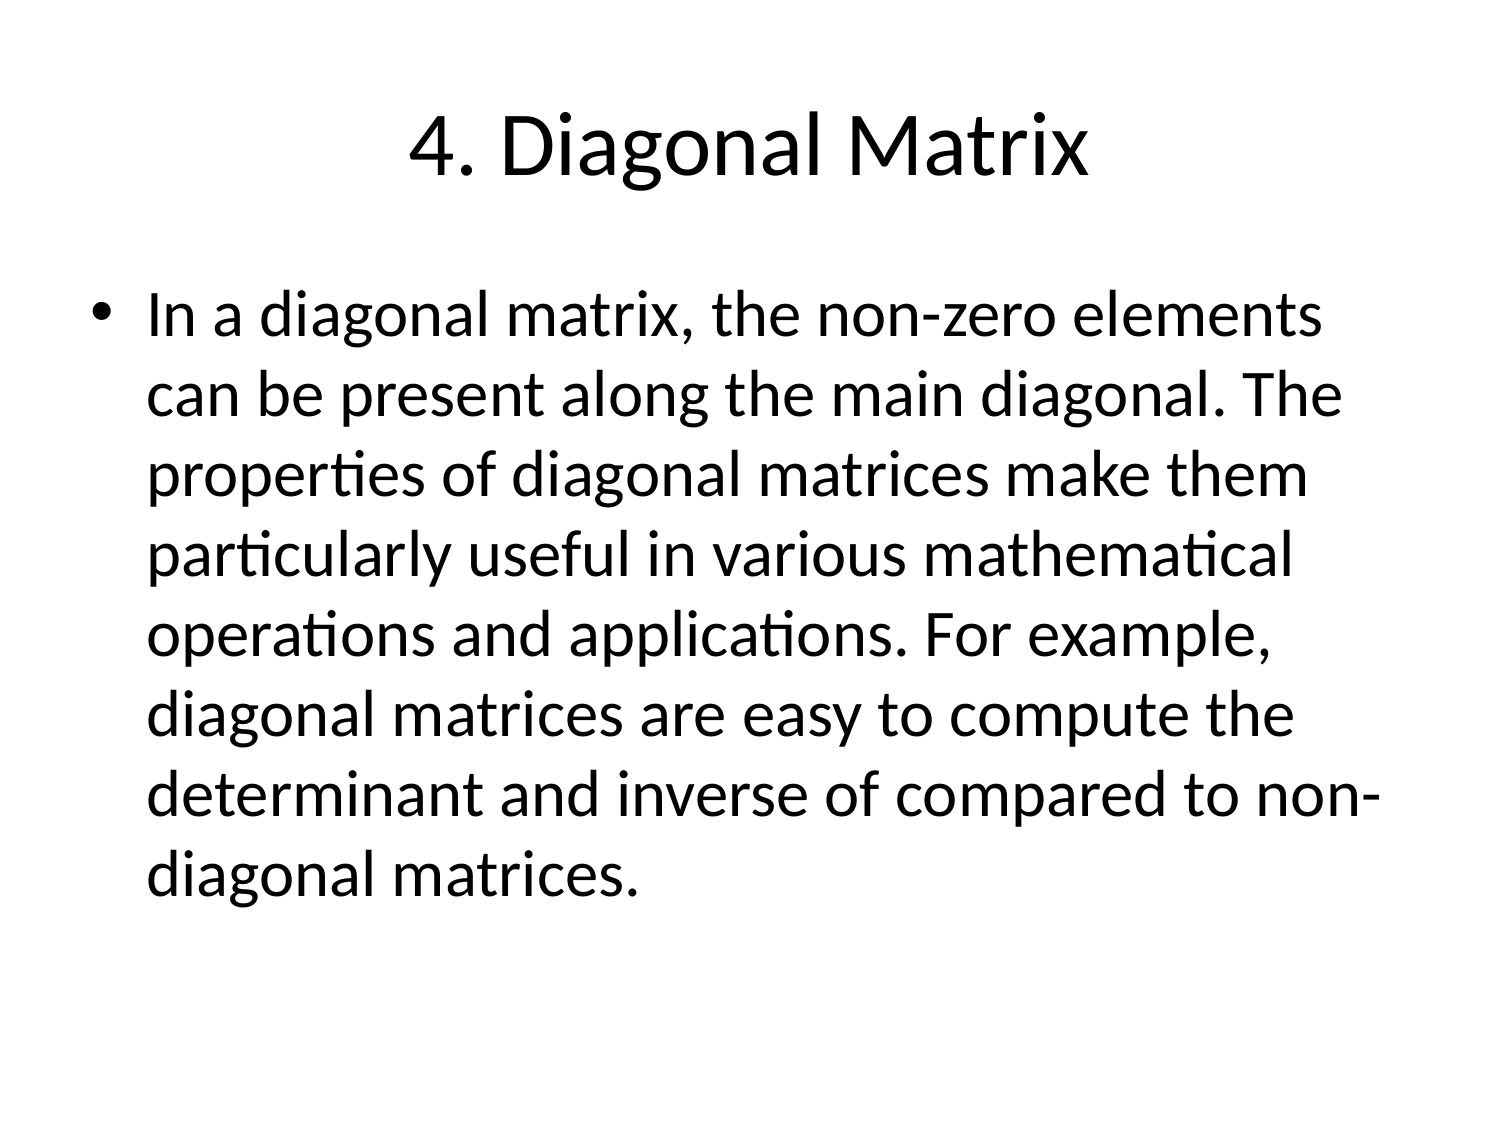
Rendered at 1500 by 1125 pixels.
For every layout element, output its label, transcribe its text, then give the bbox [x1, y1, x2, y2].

title 4. Diagonal Matrix [75, 45, 1425, 233]
list In a diagonal matrix, the non-zero elements can be present along the main diagonal. The properties of diagonal matrices make them particularly useful in various mathematical operations and applications. For example, diagonal matrices are easy to compute the determinant and inverse of compared to non-diagonal matrices. [75, 262, 1425, 1005]
